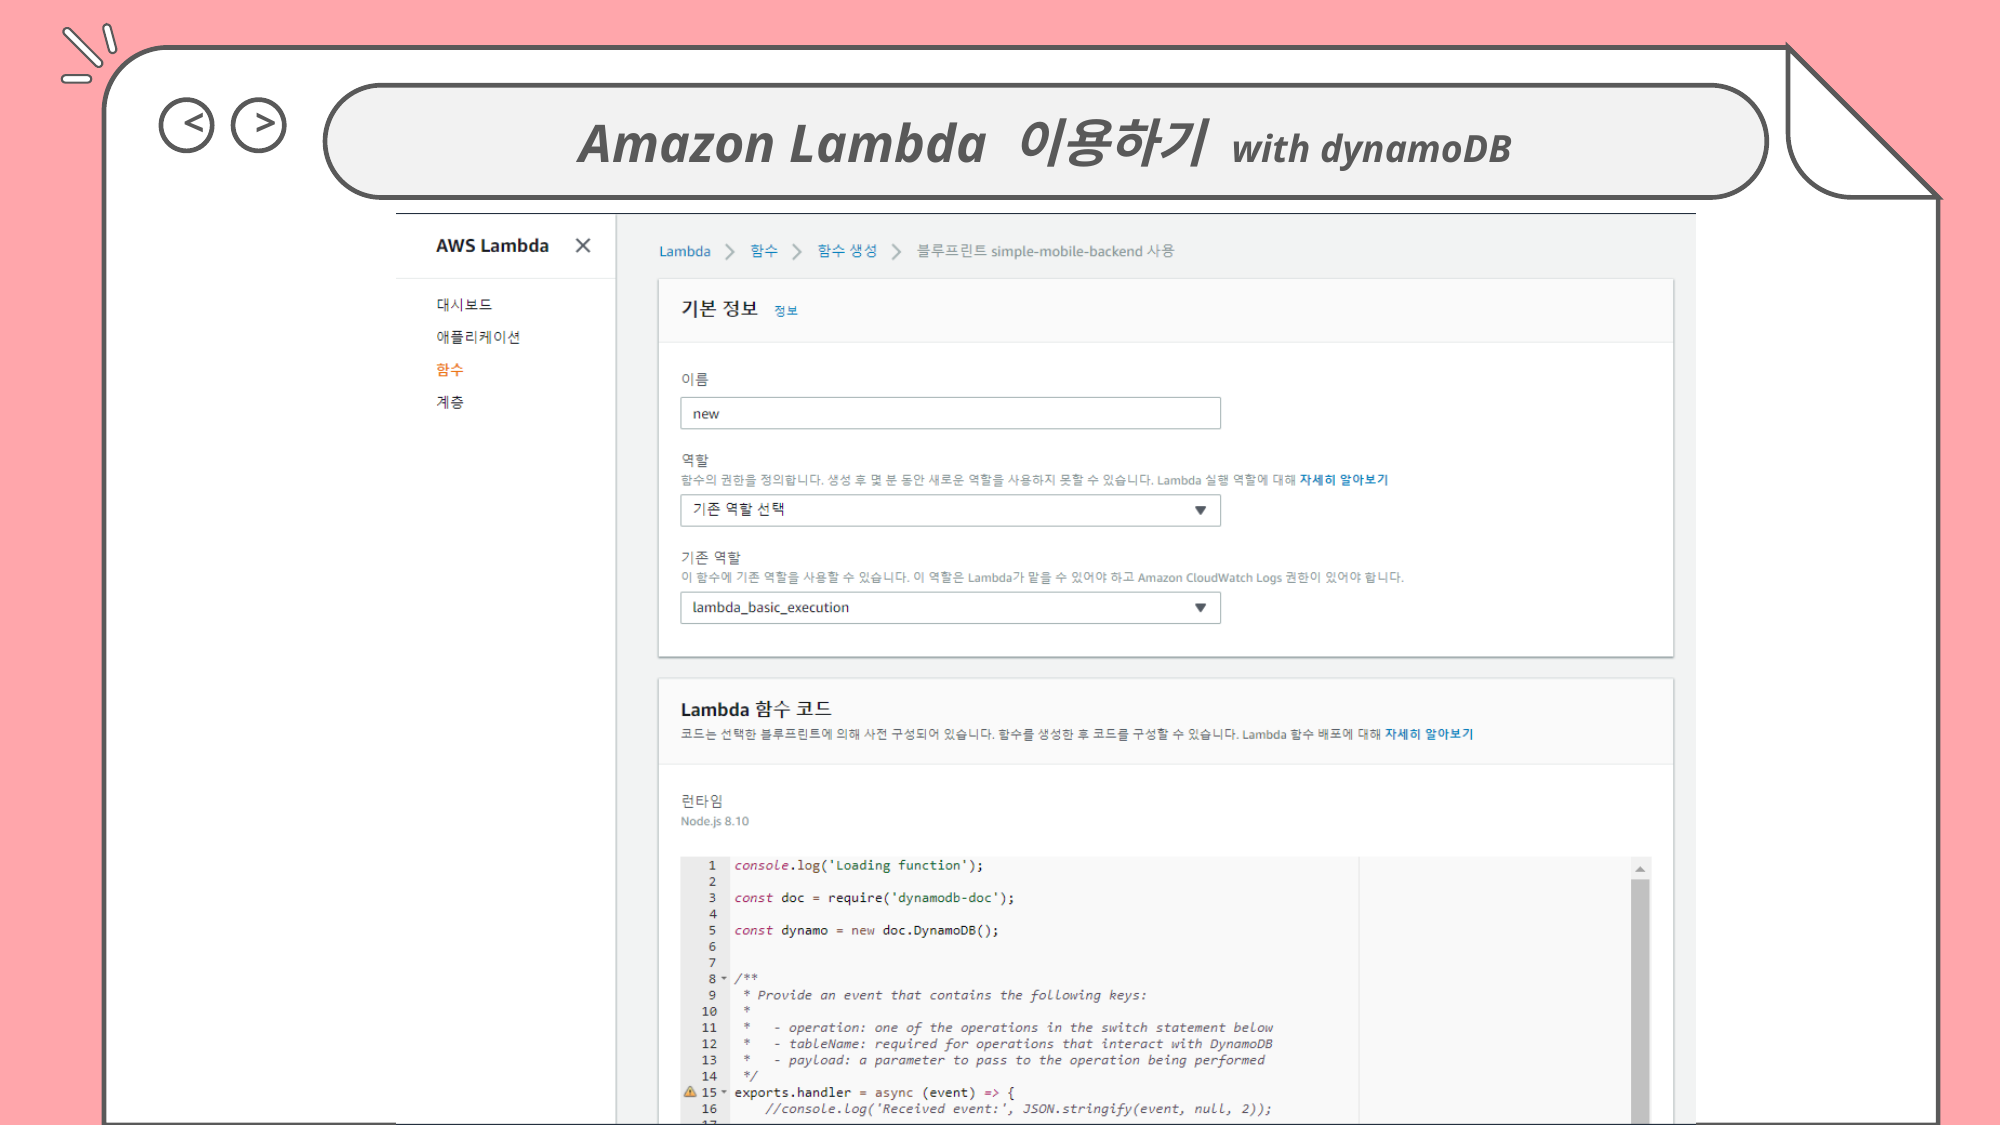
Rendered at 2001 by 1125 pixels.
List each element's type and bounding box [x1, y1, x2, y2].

picture [396, 213, 1696, 1125]
text_box [61, 21, 1939, 1125]
